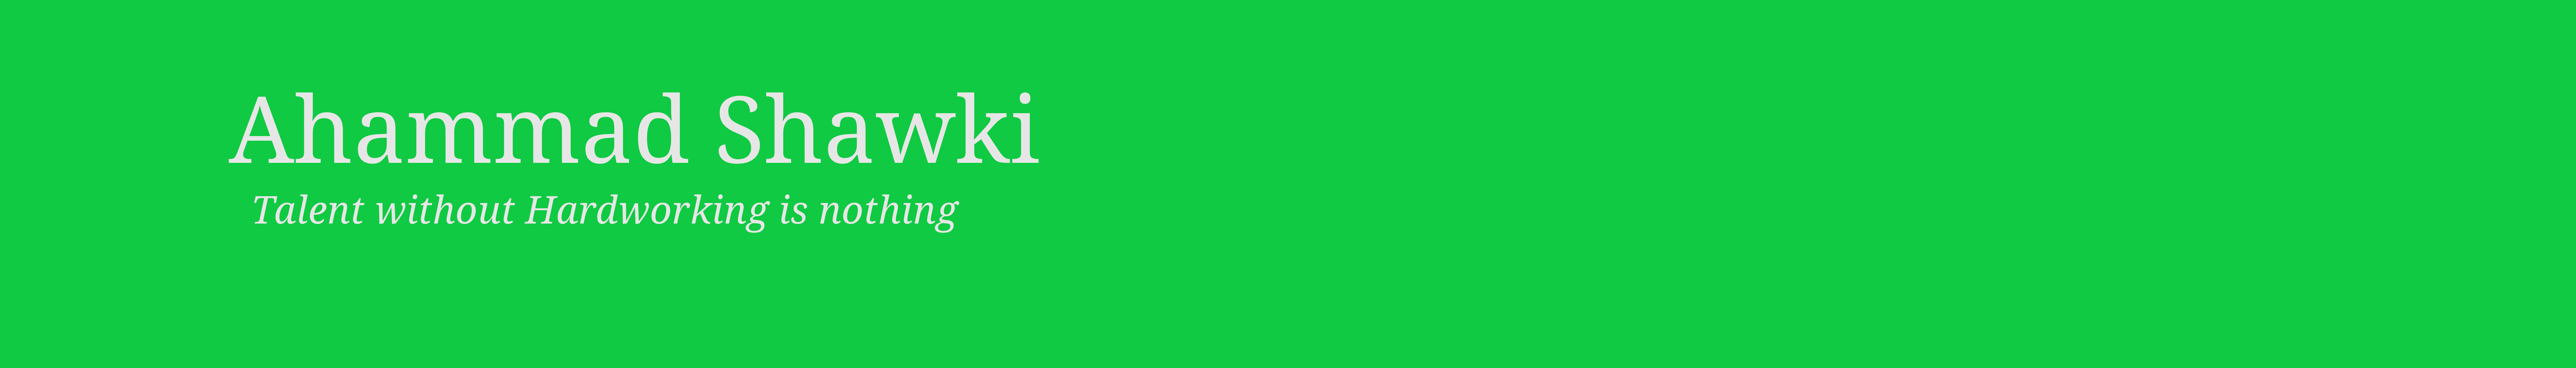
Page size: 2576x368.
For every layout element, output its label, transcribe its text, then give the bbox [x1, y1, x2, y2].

text_box Ahammad Shawki [226, 69, 1044, 183]
text_box Talent without Hardworking is nothing [249, 184, 962, 233]
